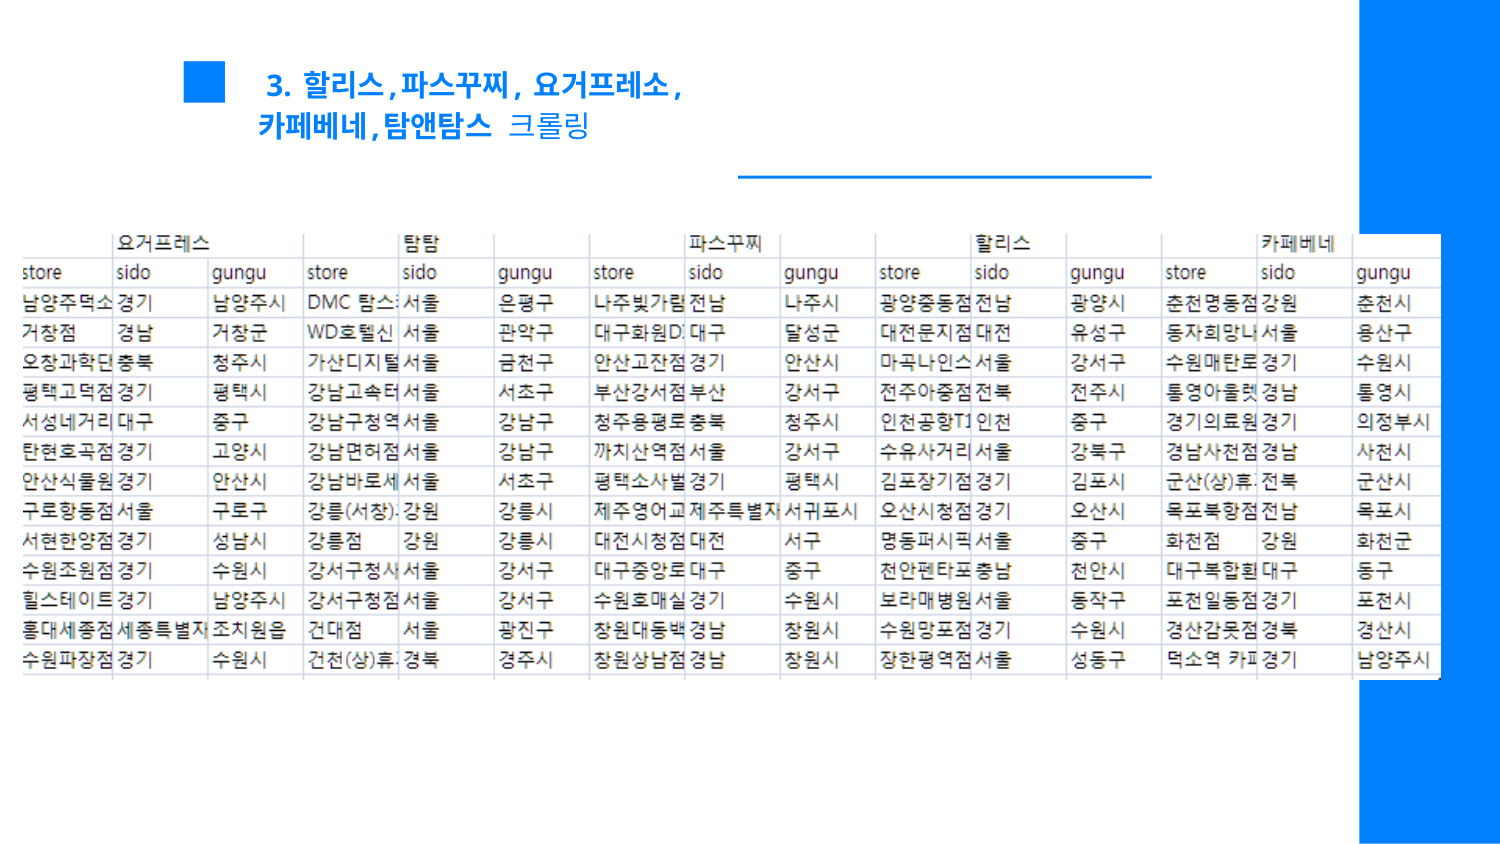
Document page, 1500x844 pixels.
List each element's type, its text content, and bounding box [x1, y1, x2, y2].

picture [23, 234, 1441, 680]
text_box [736, 174, 1154, 181]
text_box [1357, 0, 1500, 844]
title ■ 3. 할리스,파스꾸찌, 요거프레소, 카페베네,탐앤탐스 크롤링 [164, 35, 1357, 151]
